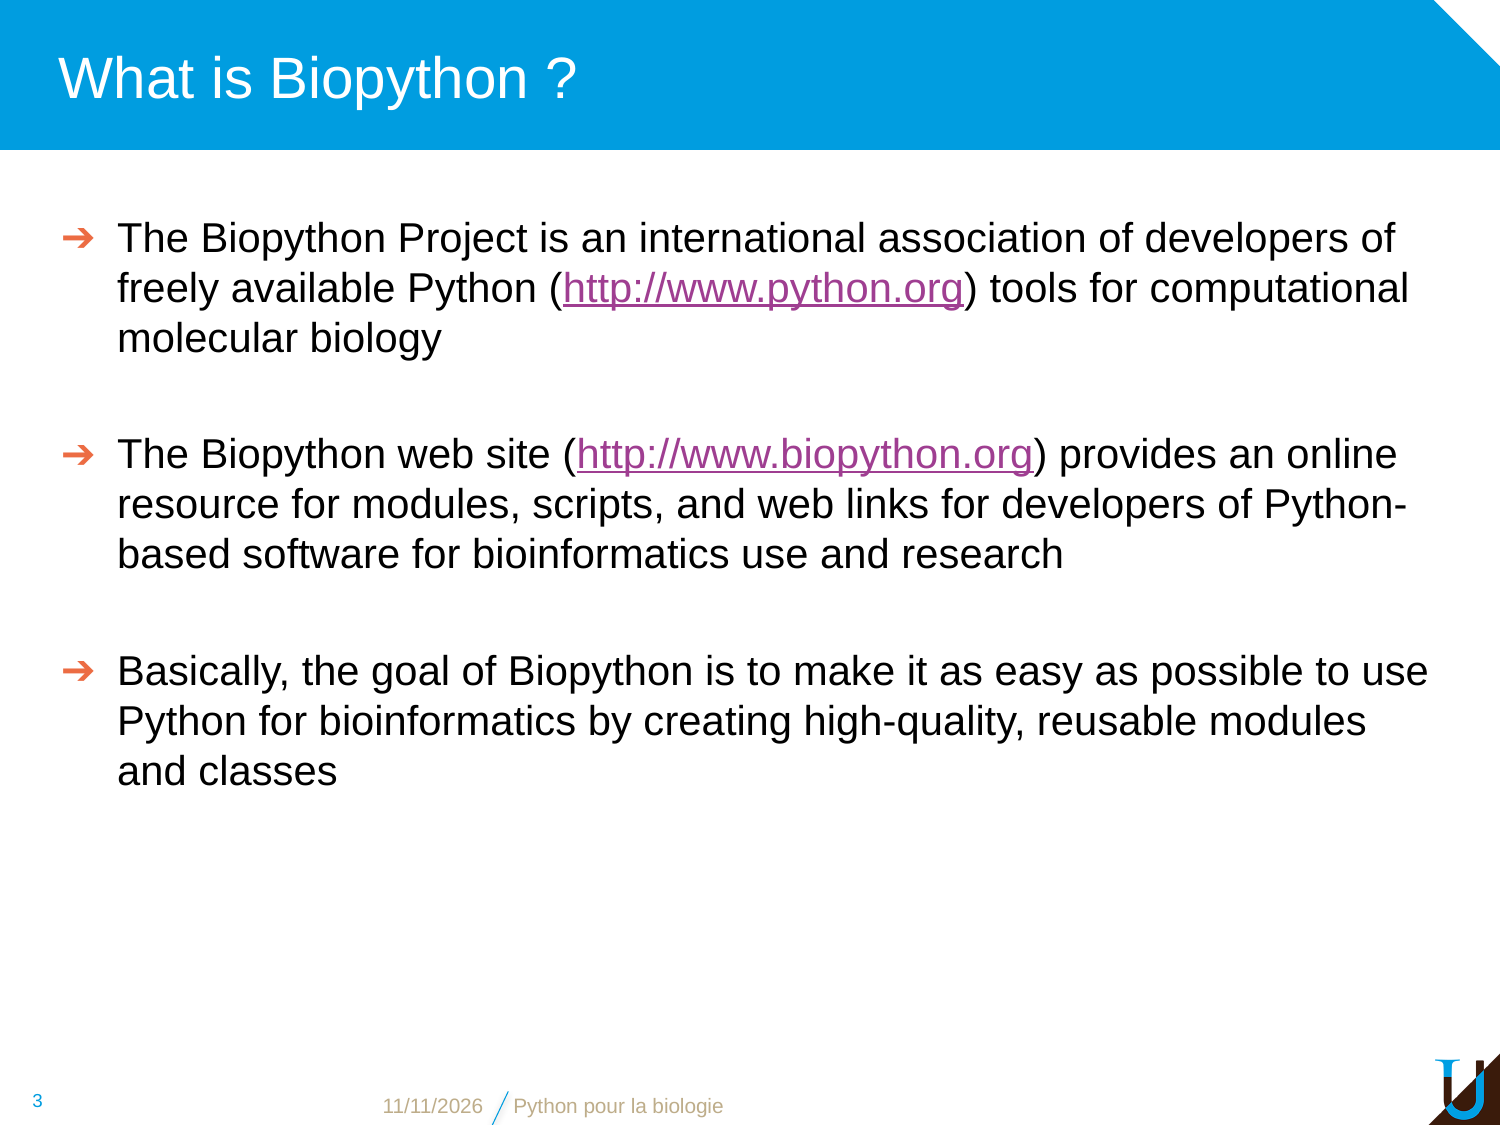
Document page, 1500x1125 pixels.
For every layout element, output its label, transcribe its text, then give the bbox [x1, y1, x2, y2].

picture [1425, 1050, 1500, 1125]
slide_number 3 [0, 1074, 75, 1125]
list The Biopython Project is an international association of developers of freely available Python (http://www.python.org) tools for computational molecular biology The Biopython web site (http://www.biopython.org) provides an online resource for modules, scripts, and web links for developers of Python-based software for bioinformatics use and research Basically, the goal of Biopython is to make it as easy as possible to use Python for bioinformatics by creating high-quality, reusable modules and classes [45, 202, 1464, 1005]
footer Python pour la biologie [498, 1091, 1362, 1125]
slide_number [147, 1091, 498, 1125]
title What is Biopython ? [0, 0, 1425, 150]
